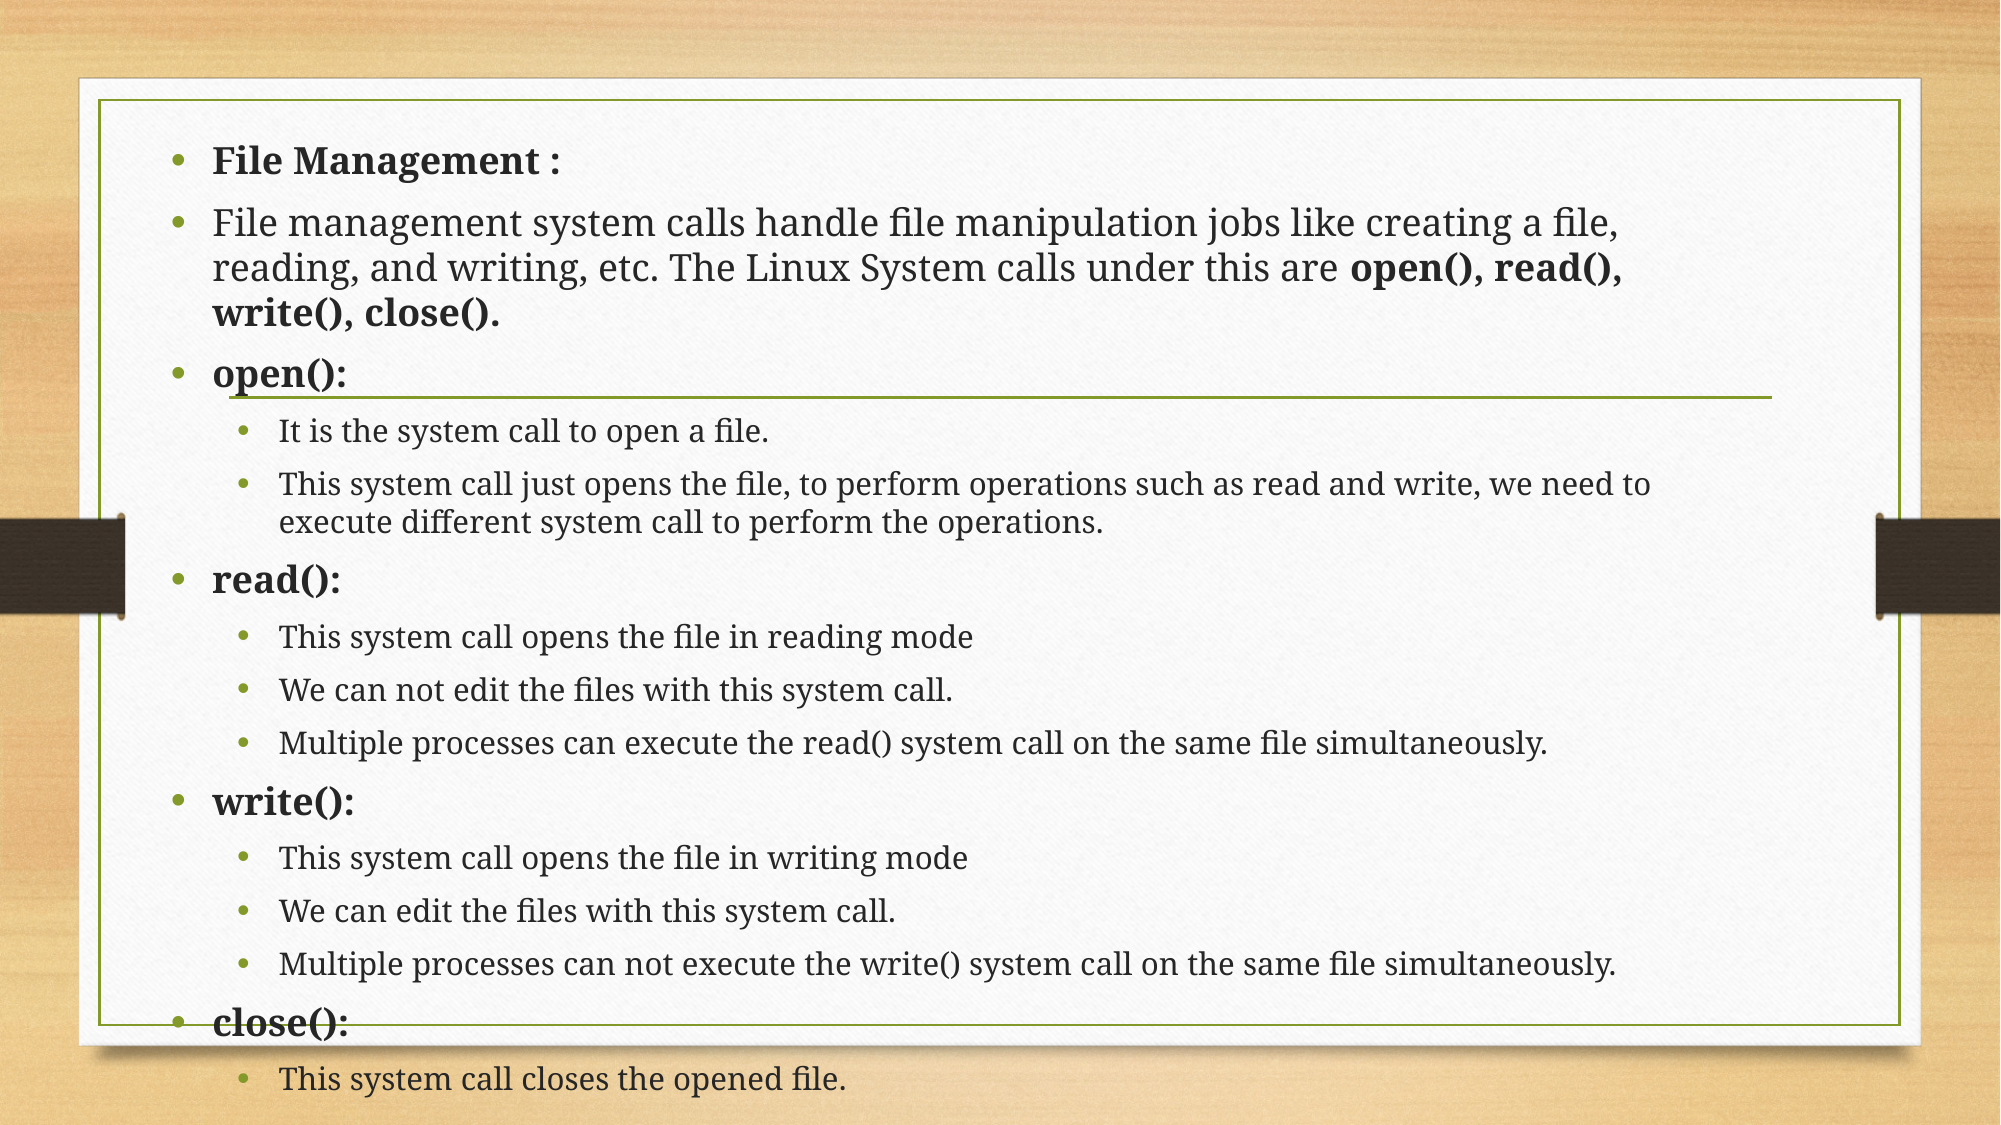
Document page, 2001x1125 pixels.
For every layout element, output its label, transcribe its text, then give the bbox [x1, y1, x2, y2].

list File Management : File management system calls handle file manipulation jobs like creating a file, reading, and writing, etc. The Linux System calls under this are open(), read(), write(), close(). open(): It is the system call to open a file. This system call just opens the file, to perform operations such as read and write, we need to execute different system call to perform the operations. read(): This system call opens the file in reading mode We can not edit the files with this system call. Multiple processes can execute the read() system call on the same file simultaneously. write(): This system call opens the file in writing mode We can edit the files with this system call. Multiple processes can not execute the write() system call on the same file simultaneously. close(): This system call closes the opened file. [155, 129, 1788, 1113]
picture [0, 0, 2001, 1125]
